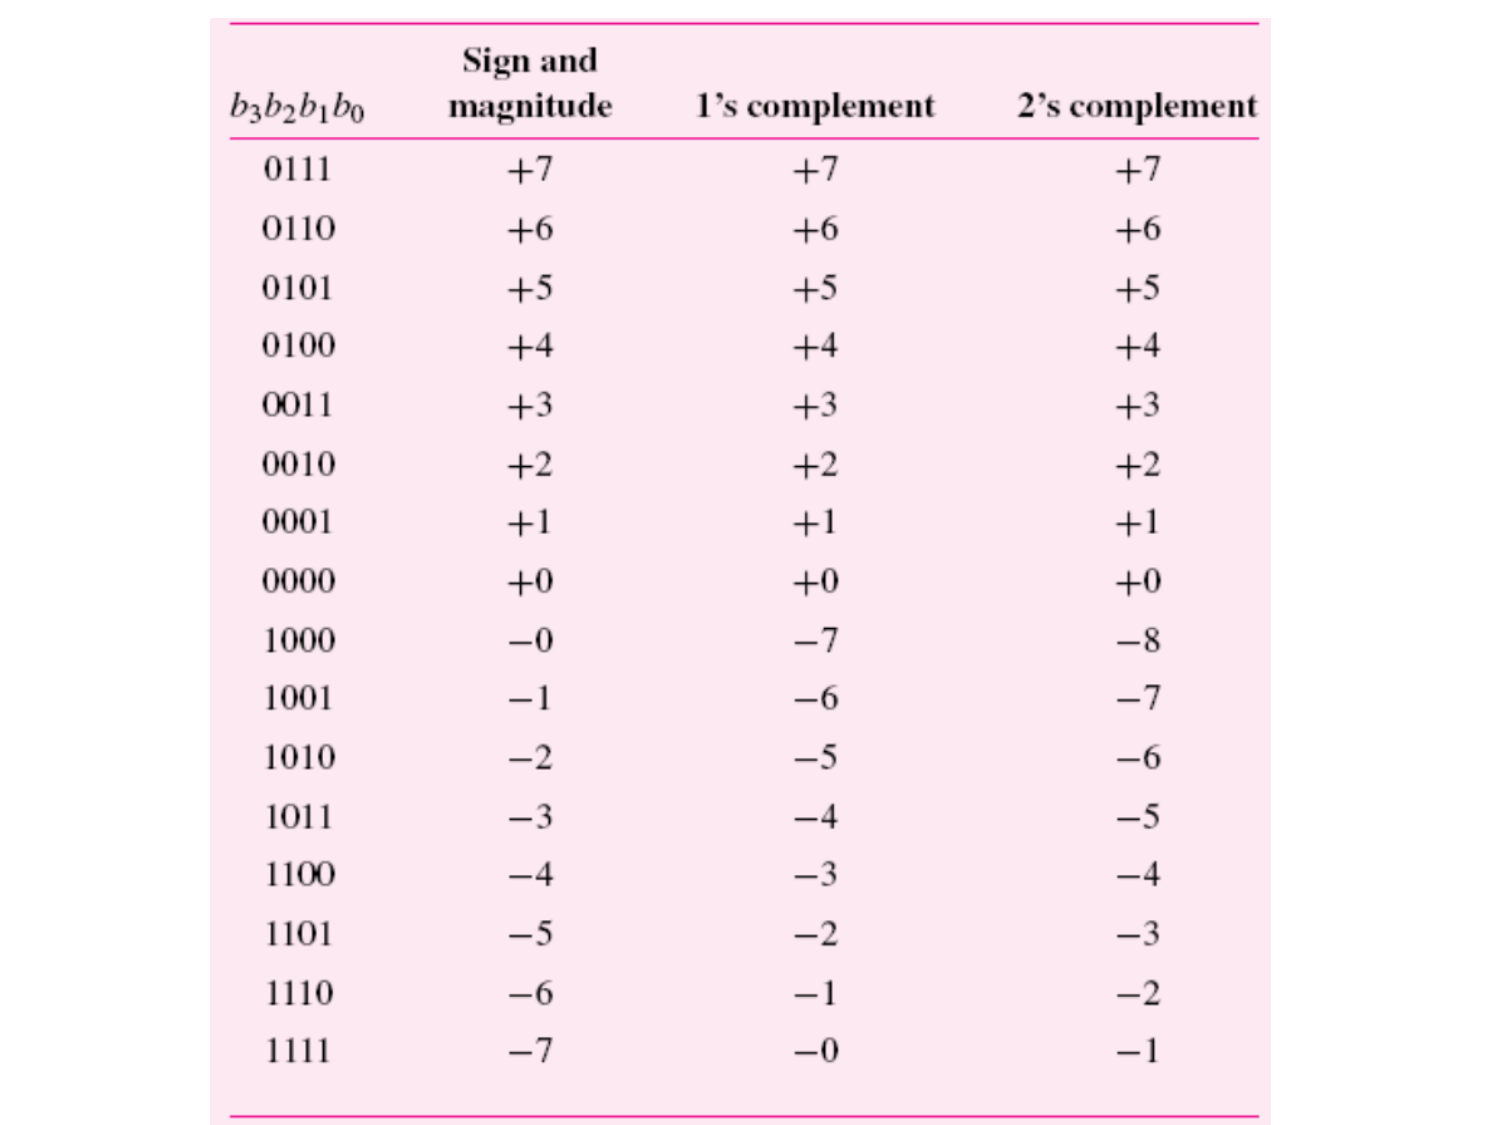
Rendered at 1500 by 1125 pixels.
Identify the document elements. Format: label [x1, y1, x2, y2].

list [210, 18, 1271, 1125]
